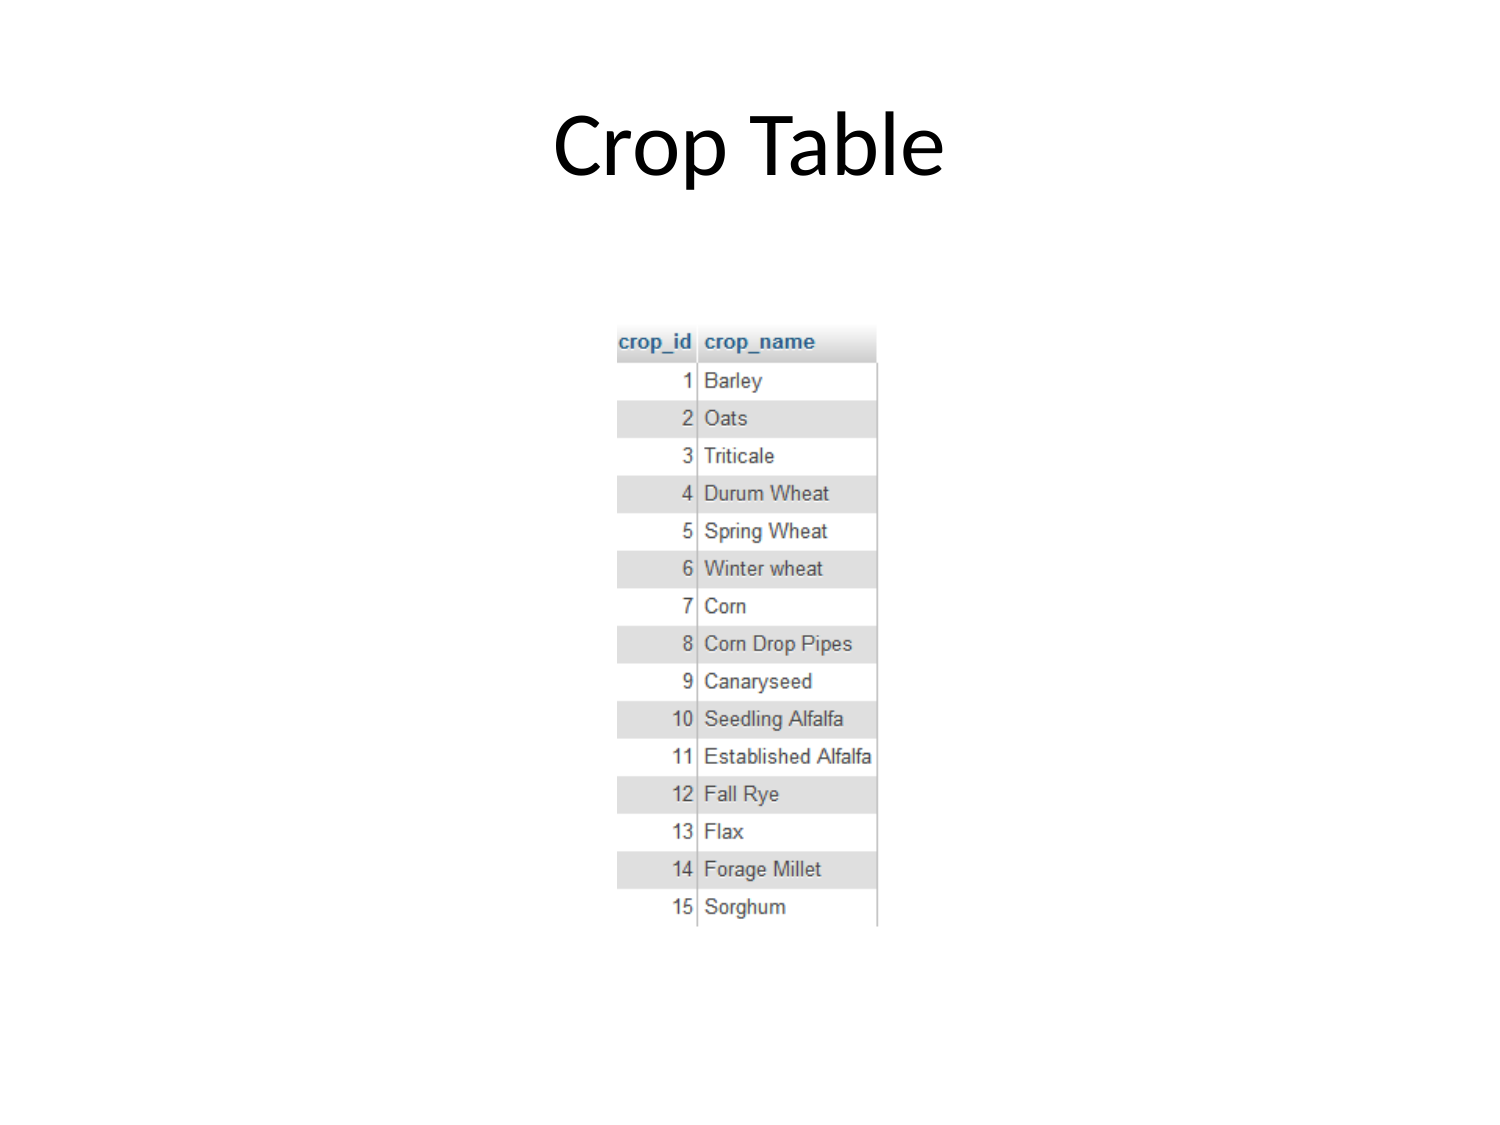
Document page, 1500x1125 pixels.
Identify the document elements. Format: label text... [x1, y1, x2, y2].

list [616, 323, 884, 944]
title Crop Table [75, 45, 1425, 233]
